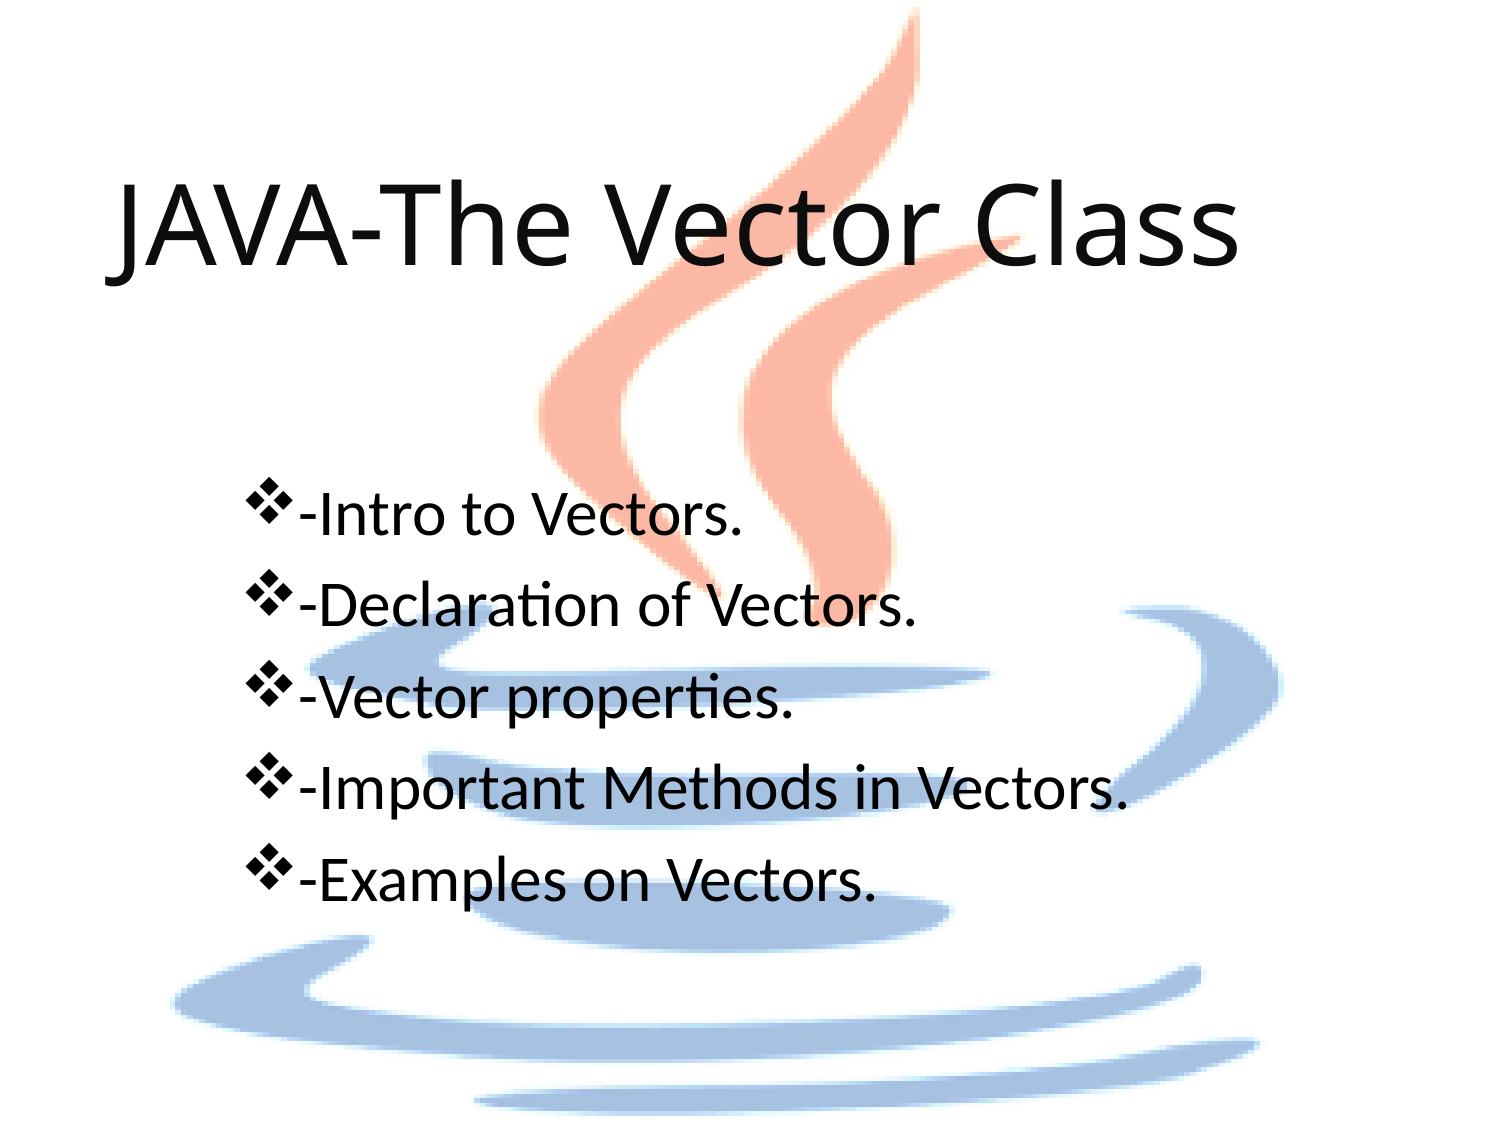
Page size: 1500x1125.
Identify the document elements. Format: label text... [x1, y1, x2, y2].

subtitle -Intro to Vectors. -Declaration of Vectors. -Vector properties. -Important Methods in Vectors. -Examples on Vectors. [225, 462, 1275, 925]
title JAVA-The Vector Class [99, 99, 1375, 342]
